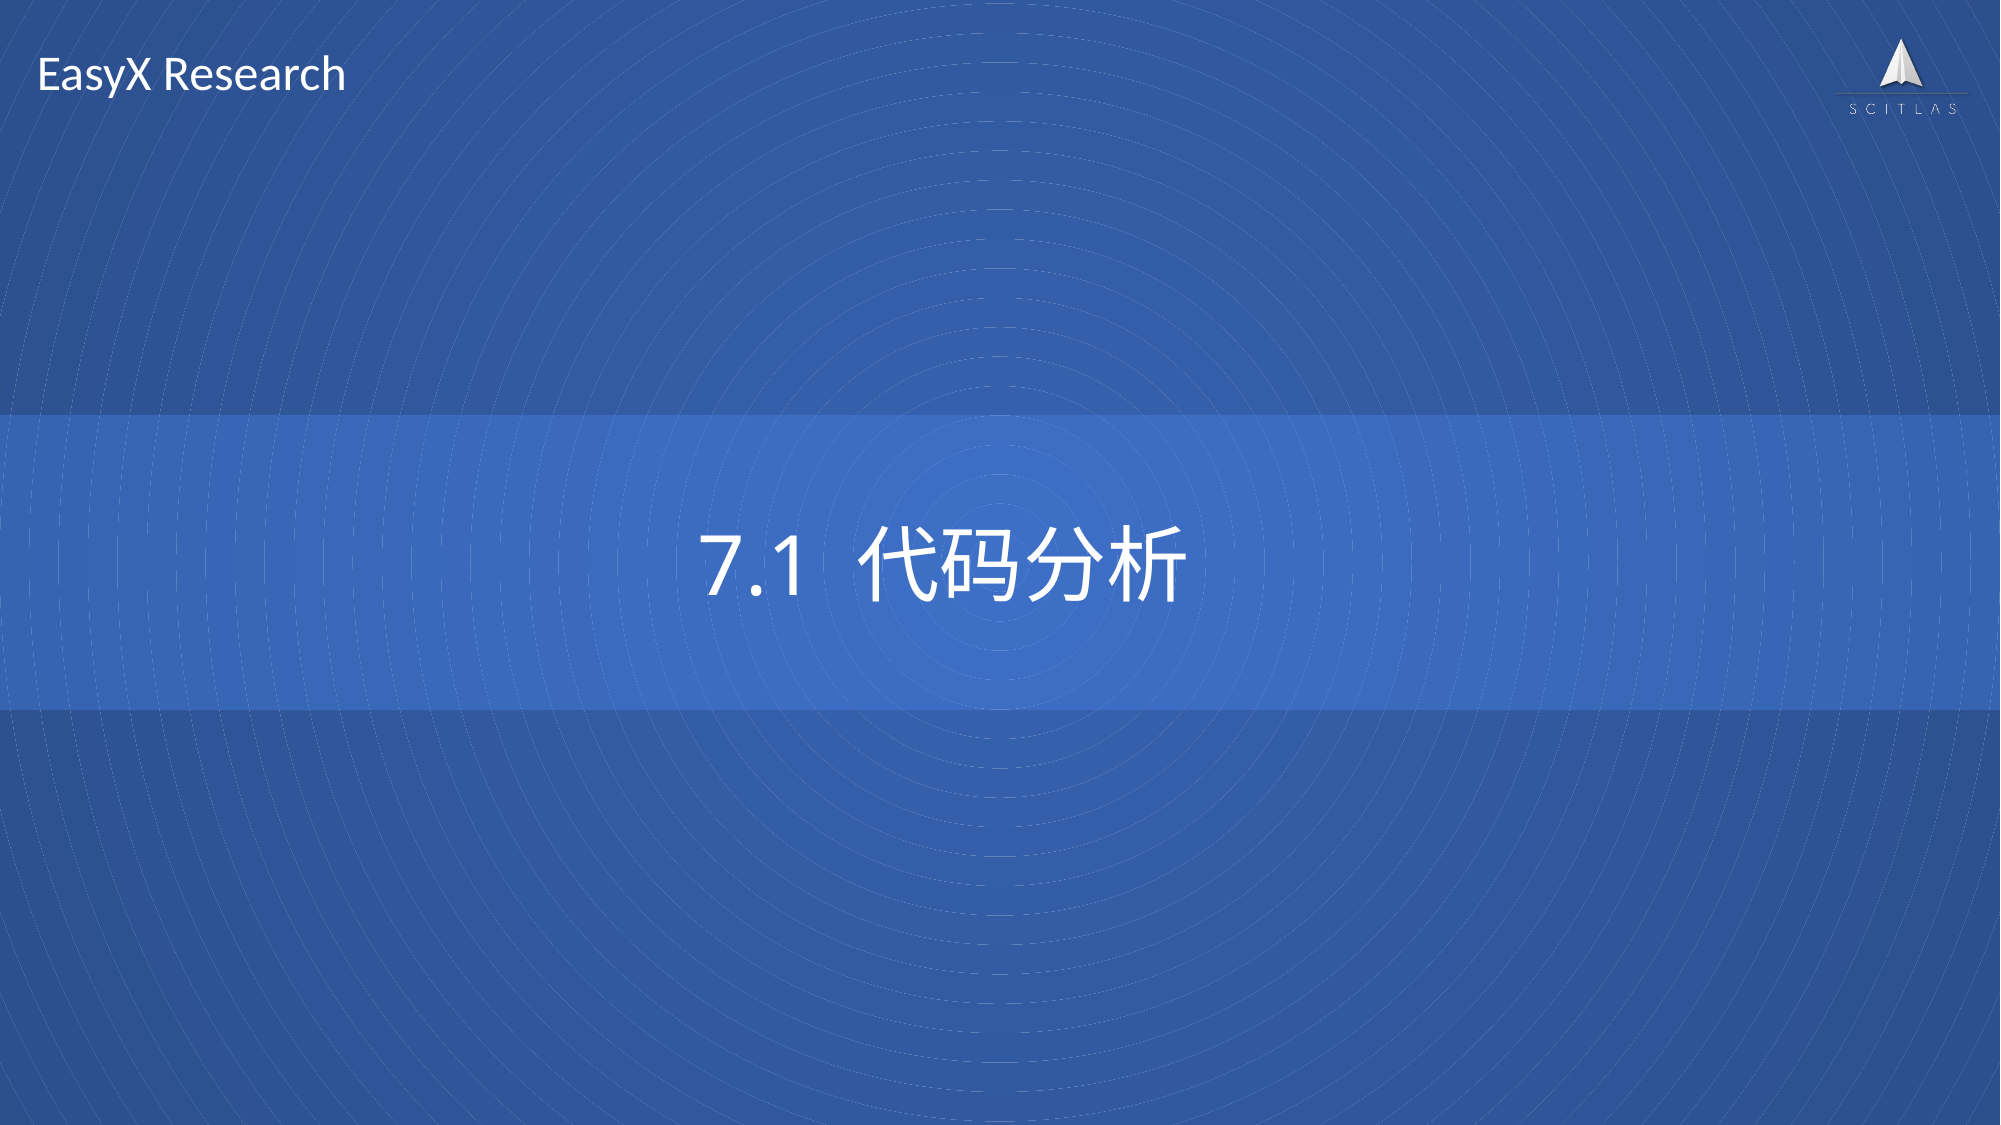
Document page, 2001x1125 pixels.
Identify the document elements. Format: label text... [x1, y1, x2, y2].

text_box 7.1 代码分析 [433, 504, 1455, 620]
text_box [0, 711, 2000, 1125]
text_box [0, 0, 2000, 414]
picture [1802, 0, 2000, 142]
text_box [0, 414, 2000, 711]
text_box EasyX Research [22, 32, 778, 108]
